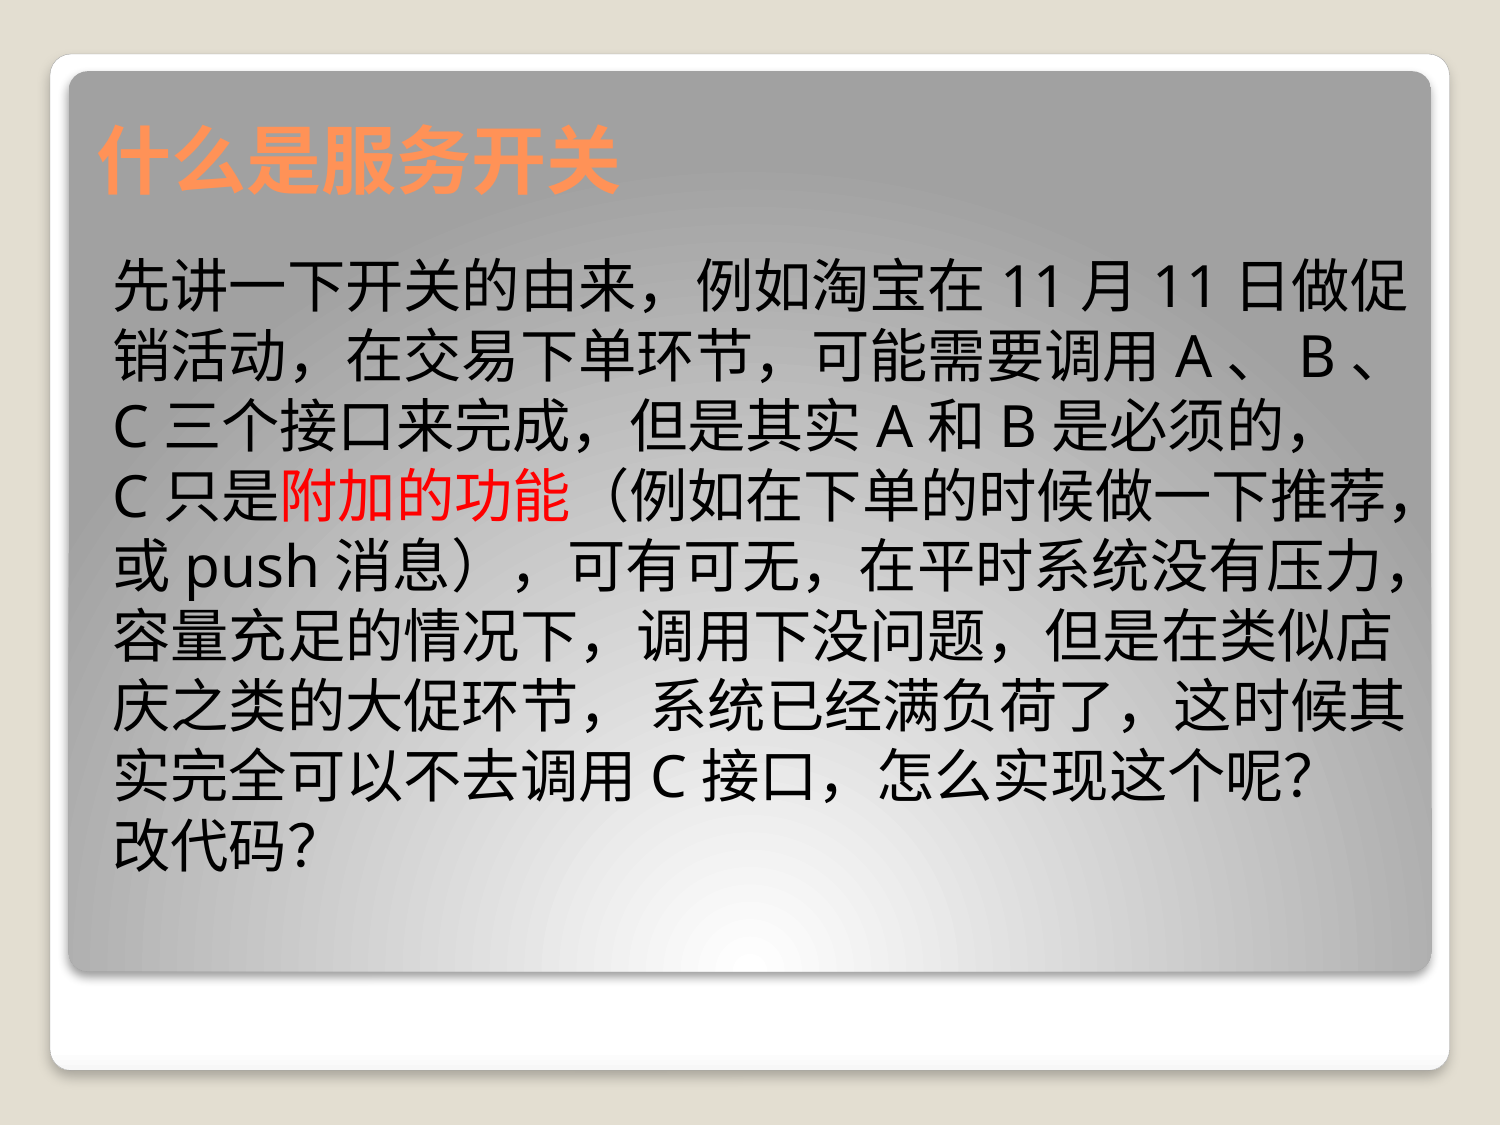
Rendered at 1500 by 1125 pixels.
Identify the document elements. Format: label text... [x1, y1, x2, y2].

title 什么是服务开关 [82, 88, 1425, 211]
list 先讲一下开关的由来，例如淘宝在11月11日做促销活动，在交易下单环节，可能需要调用A、B、C三个接口来完成，但是其实A和B是必须的， C只是附加的功能（例如在下单的时候做一下推荐，或push消息），可有可无，在平时系统没有压力，容量充足的情况下，调用下没问题，但是在类似店庆之类的大促环节， 系统已经满负荷了，这时候其实完全可以不去调用C接口，怎么实现这个呢？ 改代码？ [82, 234, 1425, 961]
